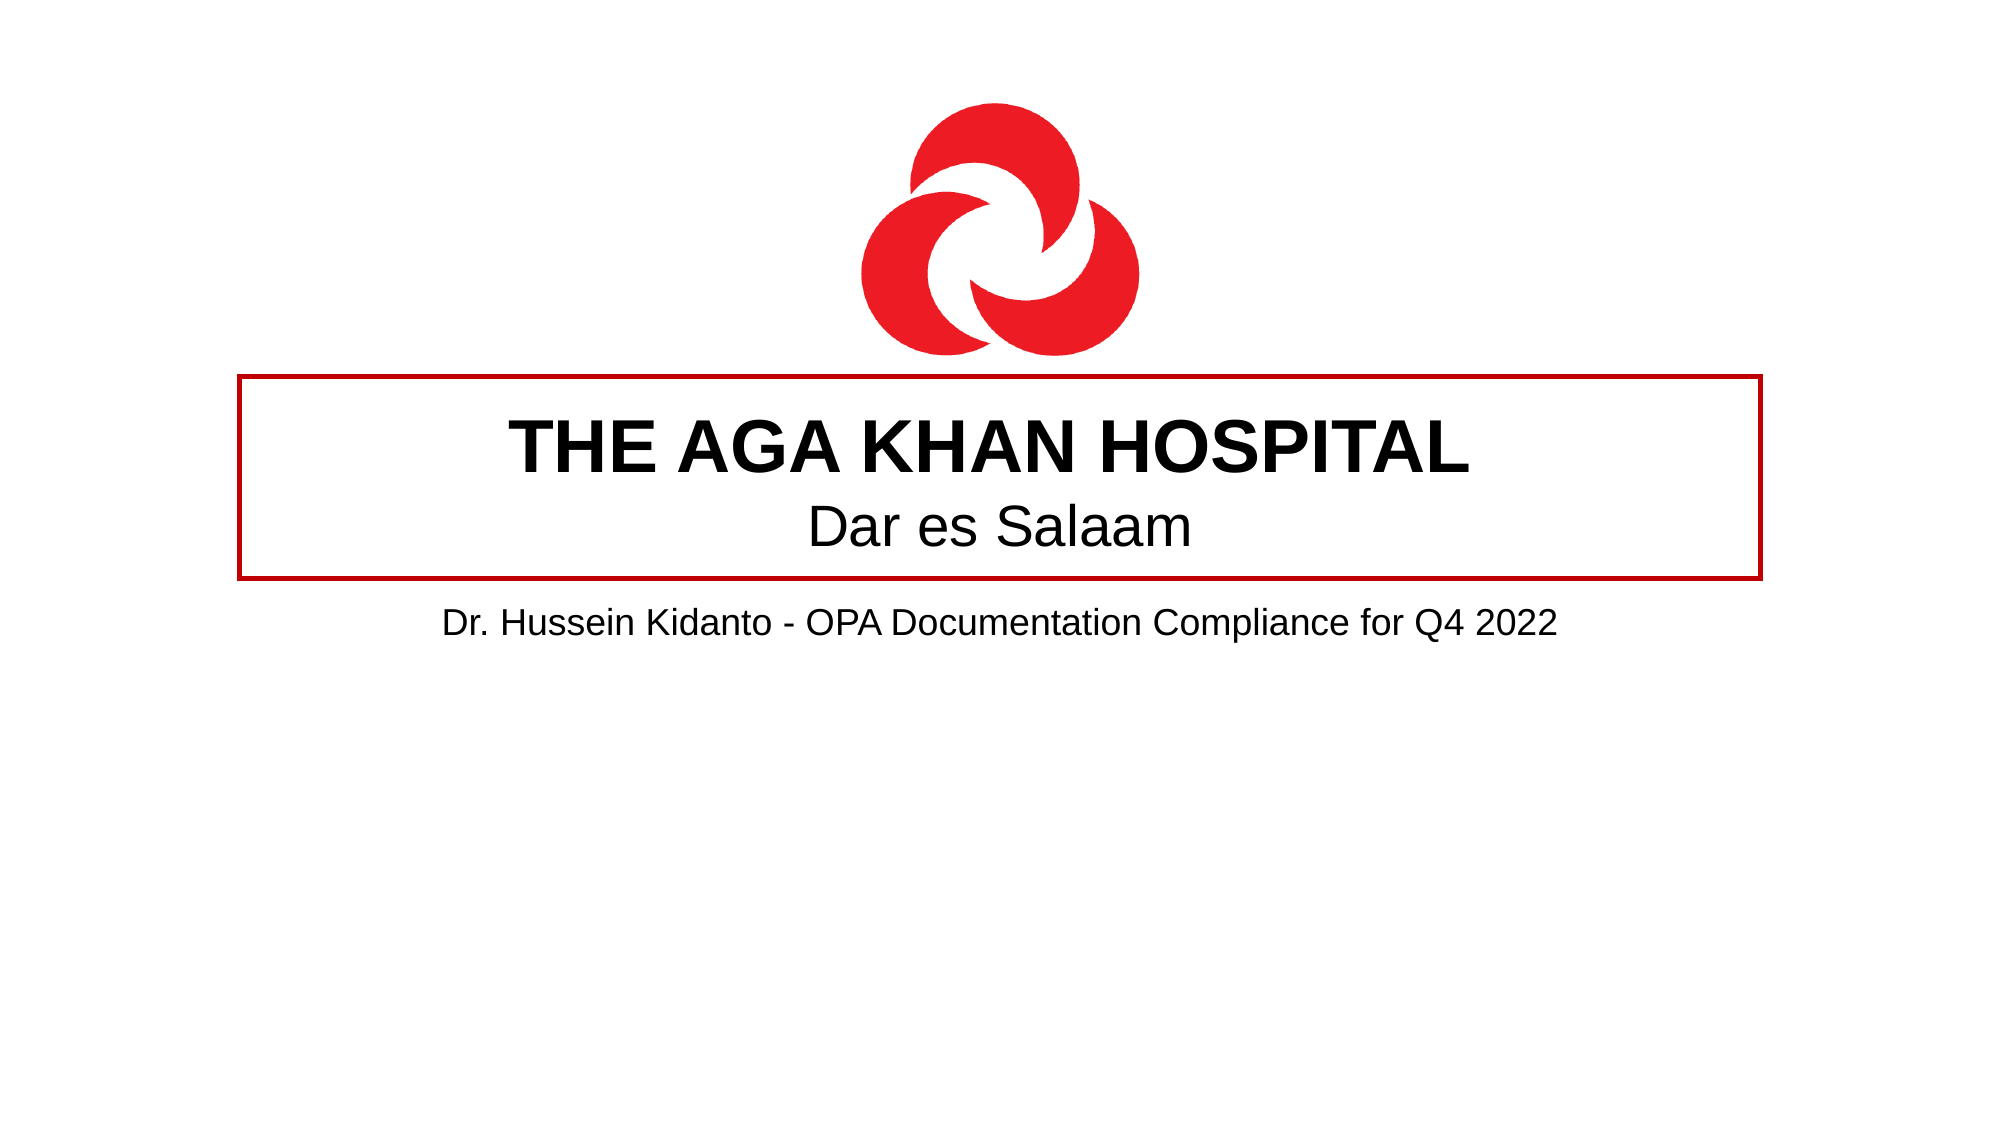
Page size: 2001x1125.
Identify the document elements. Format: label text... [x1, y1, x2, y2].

subtitle Dr. Hussein Kidanto - OPA Documentation Compliance for Q4 2022 [249, 590, 1750, 863]
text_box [239, 80, 1761, 579]
